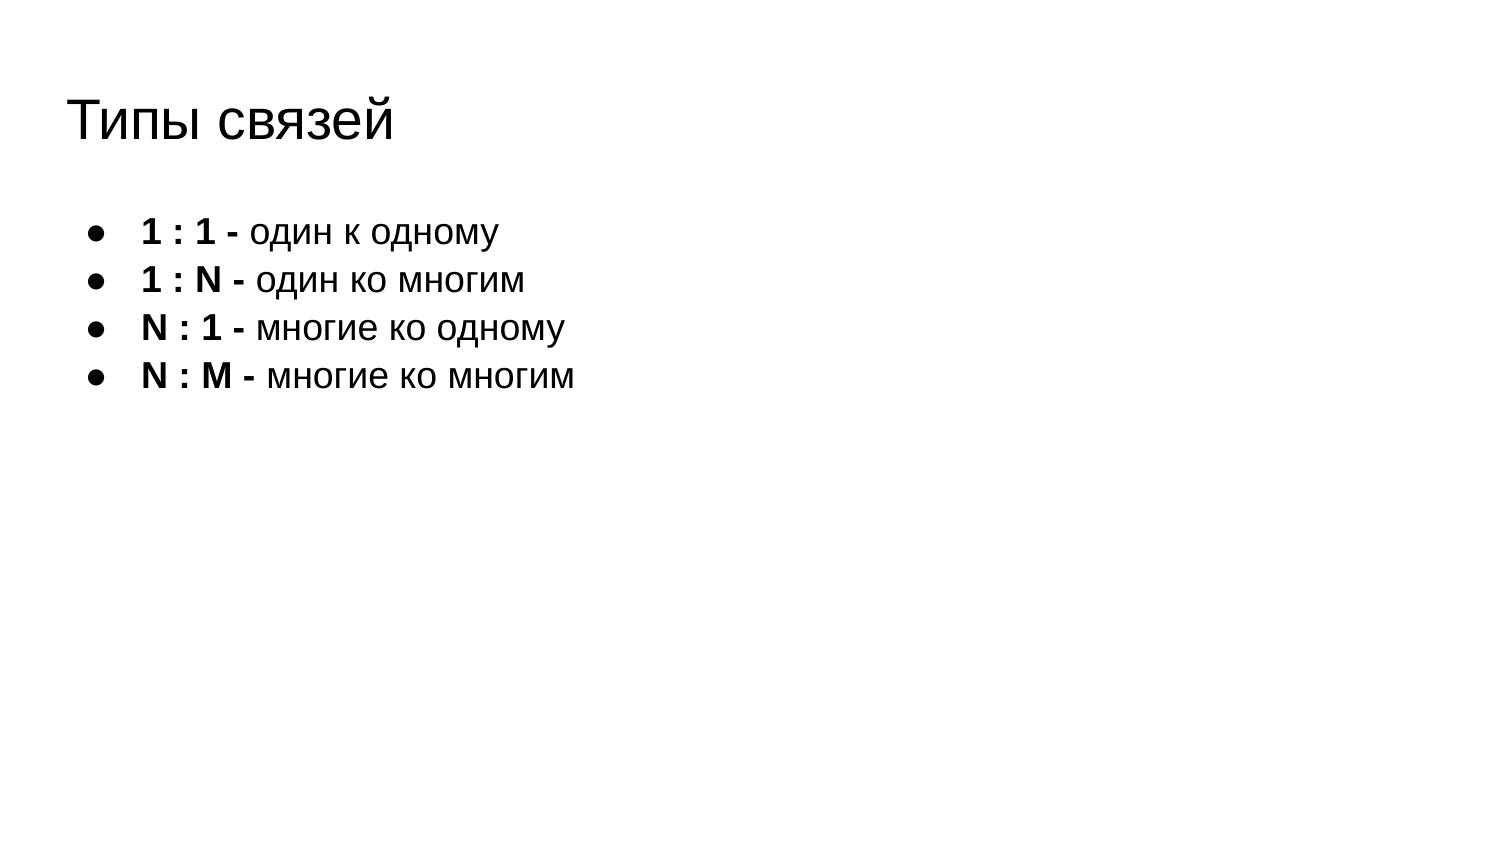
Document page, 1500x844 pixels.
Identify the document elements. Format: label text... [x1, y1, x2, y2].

list 1 : 1 - один к одному 1 : N - один ко многим N : 1 - многие ко одному N : M - многие ко многим [51, 189, 1404, 482]
title Типы связей [51, 72, 1449, 167]
